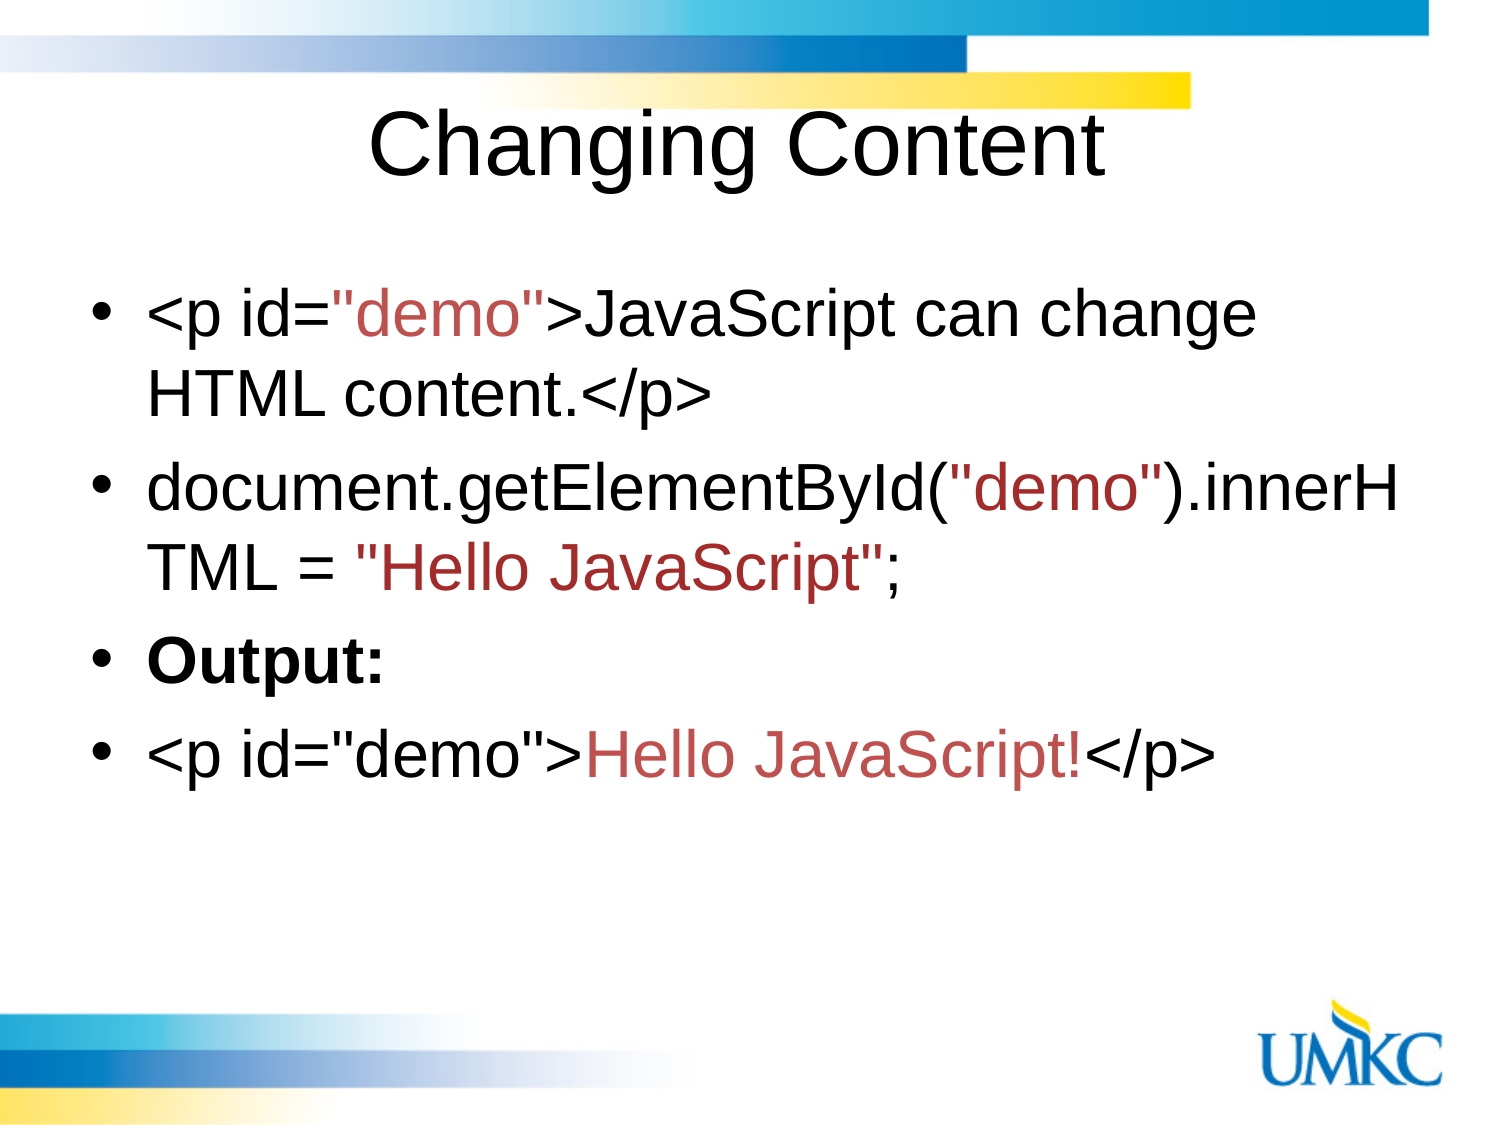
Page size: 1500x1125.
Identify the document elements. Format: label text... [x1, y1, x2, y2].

title Changing Content [75, 45, 1425, 233]
list <p id="demo">JavaScript can change HTML content.</p> document.getElementById("demo").innerHTML = "Hello JavaScript"; Output: <p id="demo">Hello JavaScript!</p> [75, 262, 1425, 1005]
picture [0, 0, 1500, 1125]
